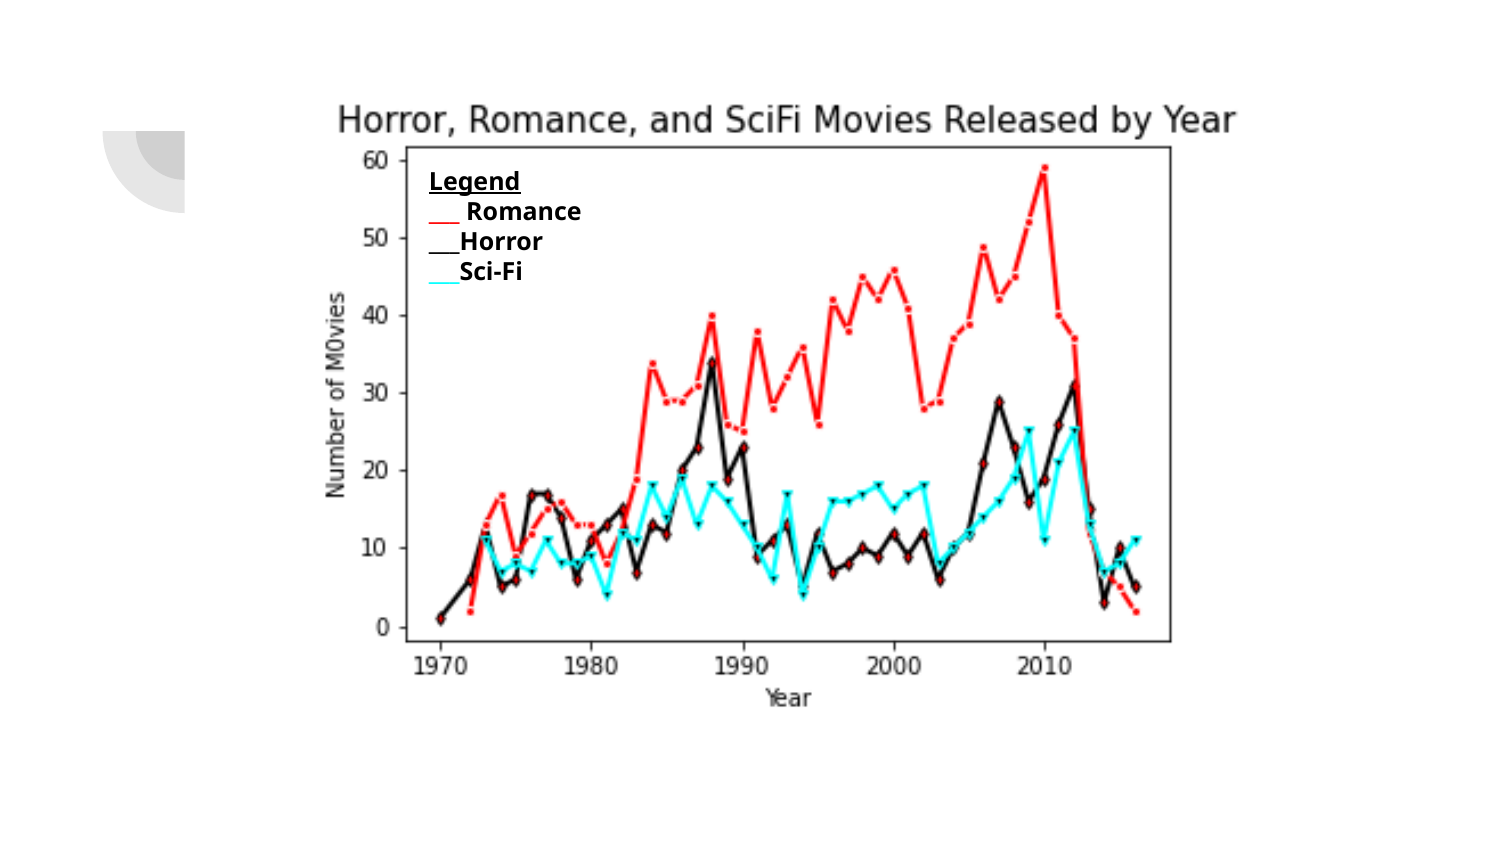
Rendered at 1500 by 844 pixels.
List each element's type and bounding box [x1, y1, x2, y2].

picture [283, 66, 1269, 724]
